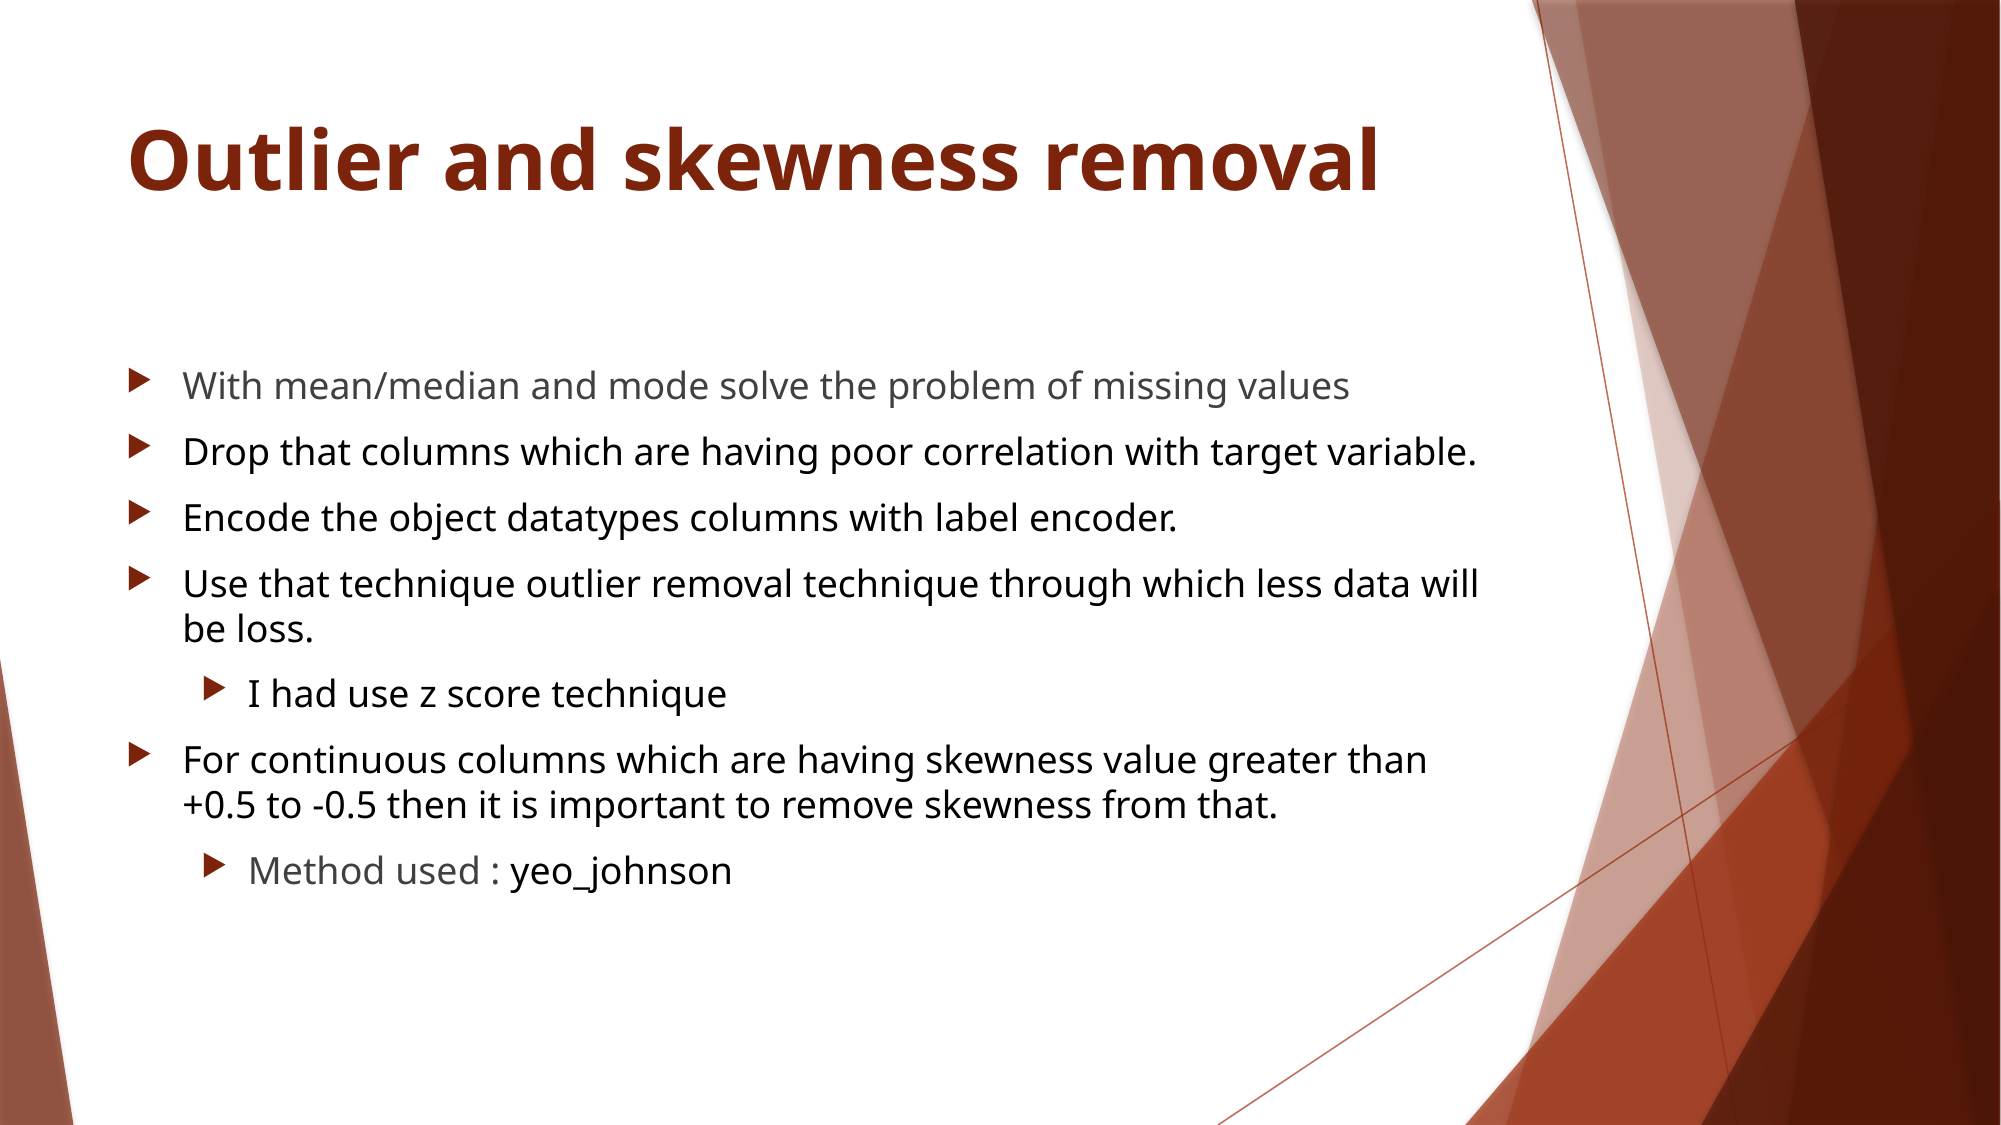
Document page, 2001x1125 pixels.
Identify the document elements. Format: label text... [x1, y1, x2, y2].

title Outlier and skewness removal [111, 99, 1522, 257]
list With mean/median and mode solve the problem of missing values Drop that columns which are having poor correlation with target variable. Encode the object datatypes columns with label encoder. Use that technique outlier removal technique through which less data will be loss. I had use z score technique For continuous columns which are having skewness value greater than +0.5 to -0.5 then it is important to remove skewness from that. Method used : yeo_johnson [111, 354, 1522, 992]
